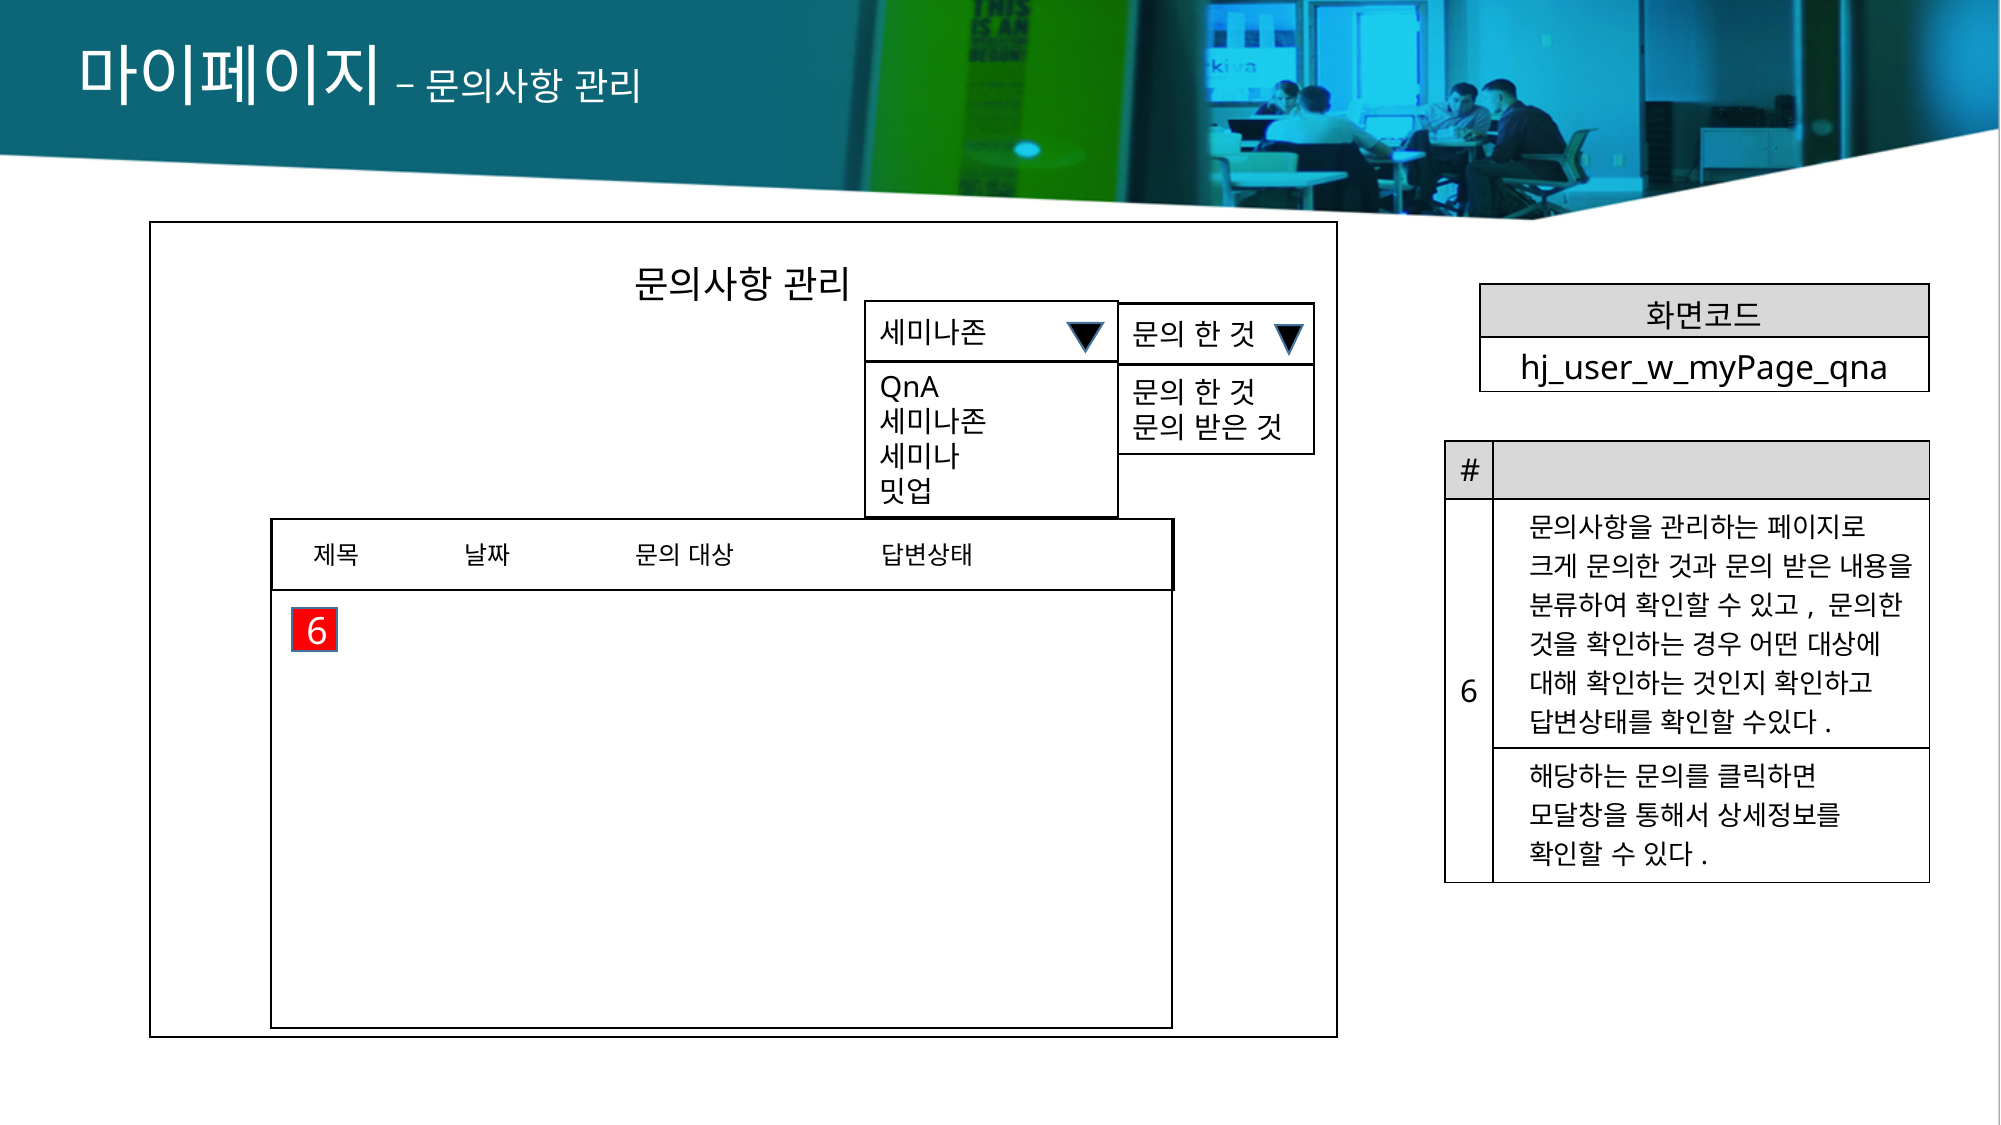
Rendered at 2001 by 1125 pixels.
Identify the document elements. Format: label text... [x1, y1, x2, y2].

table_cell hj_user_w_myPage_qna [1481, 338, 1928, 391]
text_box 6 [291, 607, 338, 652]
text_box [270, 518, 1173, 1029]
picture [0, 0, 2000, 1125]
text_box 문의 한 것 문의 받은 것 [1117, 364, 1315, 455]
table_header [1494, 442, 1929, 498]
text_box [149, 221, 1338, 1038]
text_box 마이페이지 – 문의사항 관리 [62, 26, 1122, 122]
table_cell 문의사항을 관리하는 페이지로 크게 문의한 것과 문의 받은 내용을 분류하여 확인할 수 있고, 문의한 것을 확인하는 경우 어떤 대상에 대해 확인하는 것인지 확인하고 답변상태를 확인할 수있다. [1494, 500, 1929, 747]
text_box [1117, 303, 1315, 364]
text_box 제목 날짜 문의 대상 답변상태 [271, 518, 1175, 591]
table_cell 해당하는 문의를 클릭하면 모달창을 통해서 상세정보를 확인할 수 있다. [1494, 749, 1929, 882]
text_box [864, 301, 1118, 362]
text_box 문의사항 관리 [547, 253, 939, 314]
table_cell 6 [1446, 500, 1492, 882]
table_header # [1446, 442, 1492, 498]
text_box QnA 세미나존 세미나 밋업 [864, 362, 1119, 518]
table_header 화면코드 [1481, 285, 1928, 336]
